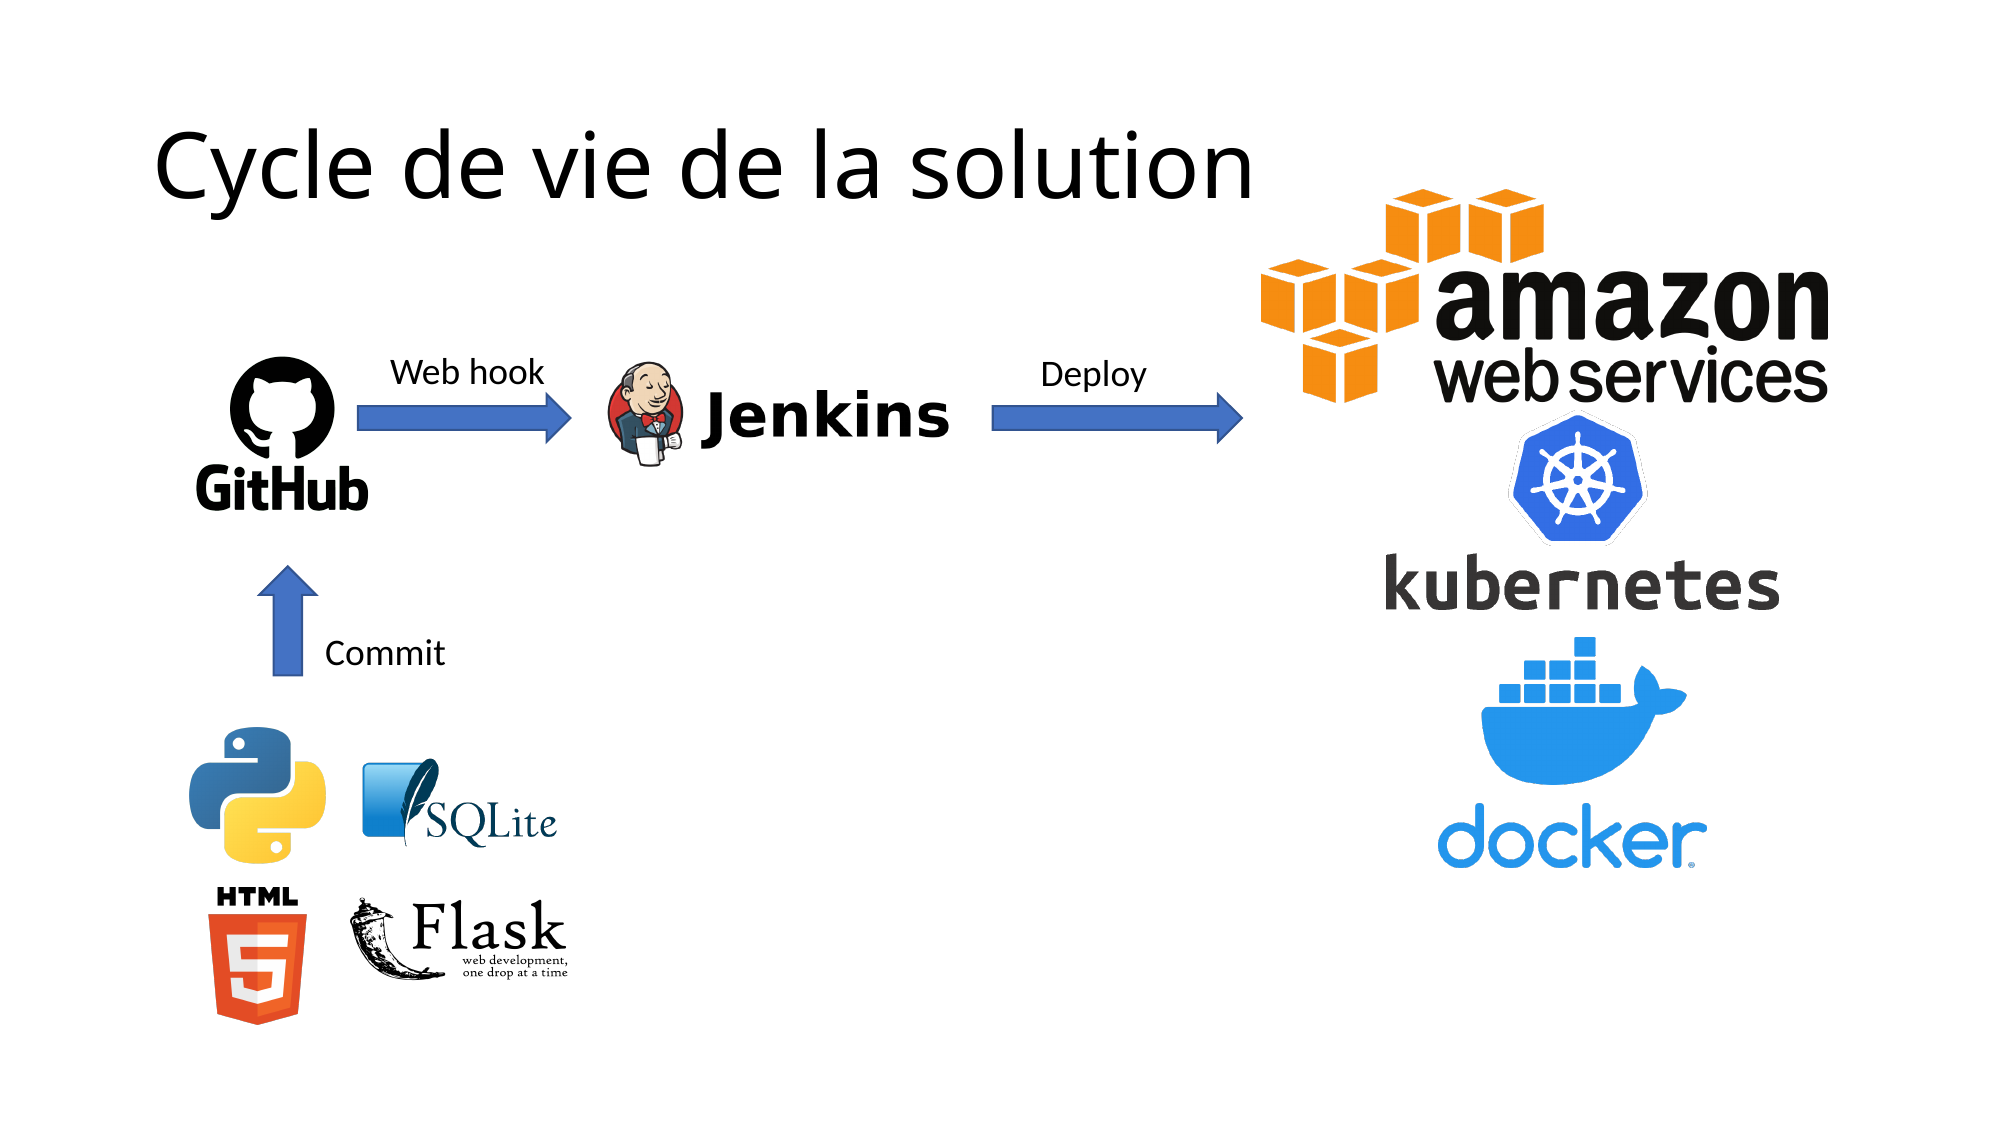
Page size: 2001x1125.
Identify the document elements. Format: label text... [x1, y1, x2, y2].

picture [344, 895, 573, 982]
picture [604, 358, 950, 470]
text_box [422, 400, 572, 445]
text_box Deploy [1025, 341, 1252, 402]
picture [189, 727, 326, 864]
picture [1438, 637, 1707, 868]
picture [141, 354, 422, 513]
title Cycle de vie de la solution [137, 59, 1863, 278]
text_box Commit [310, 620, 537, 681]
text_box Web hook [375, 339, 601, 400]
picture [357, 753, 562, 853]
picture [1261, 189, 1828, 403]
text_box [991, 402, 1244, 445]
picture [188, 887, 327, 1025]
picture [1386, 410, 1779, 611]
text_box [256, 564, 319, 677]
